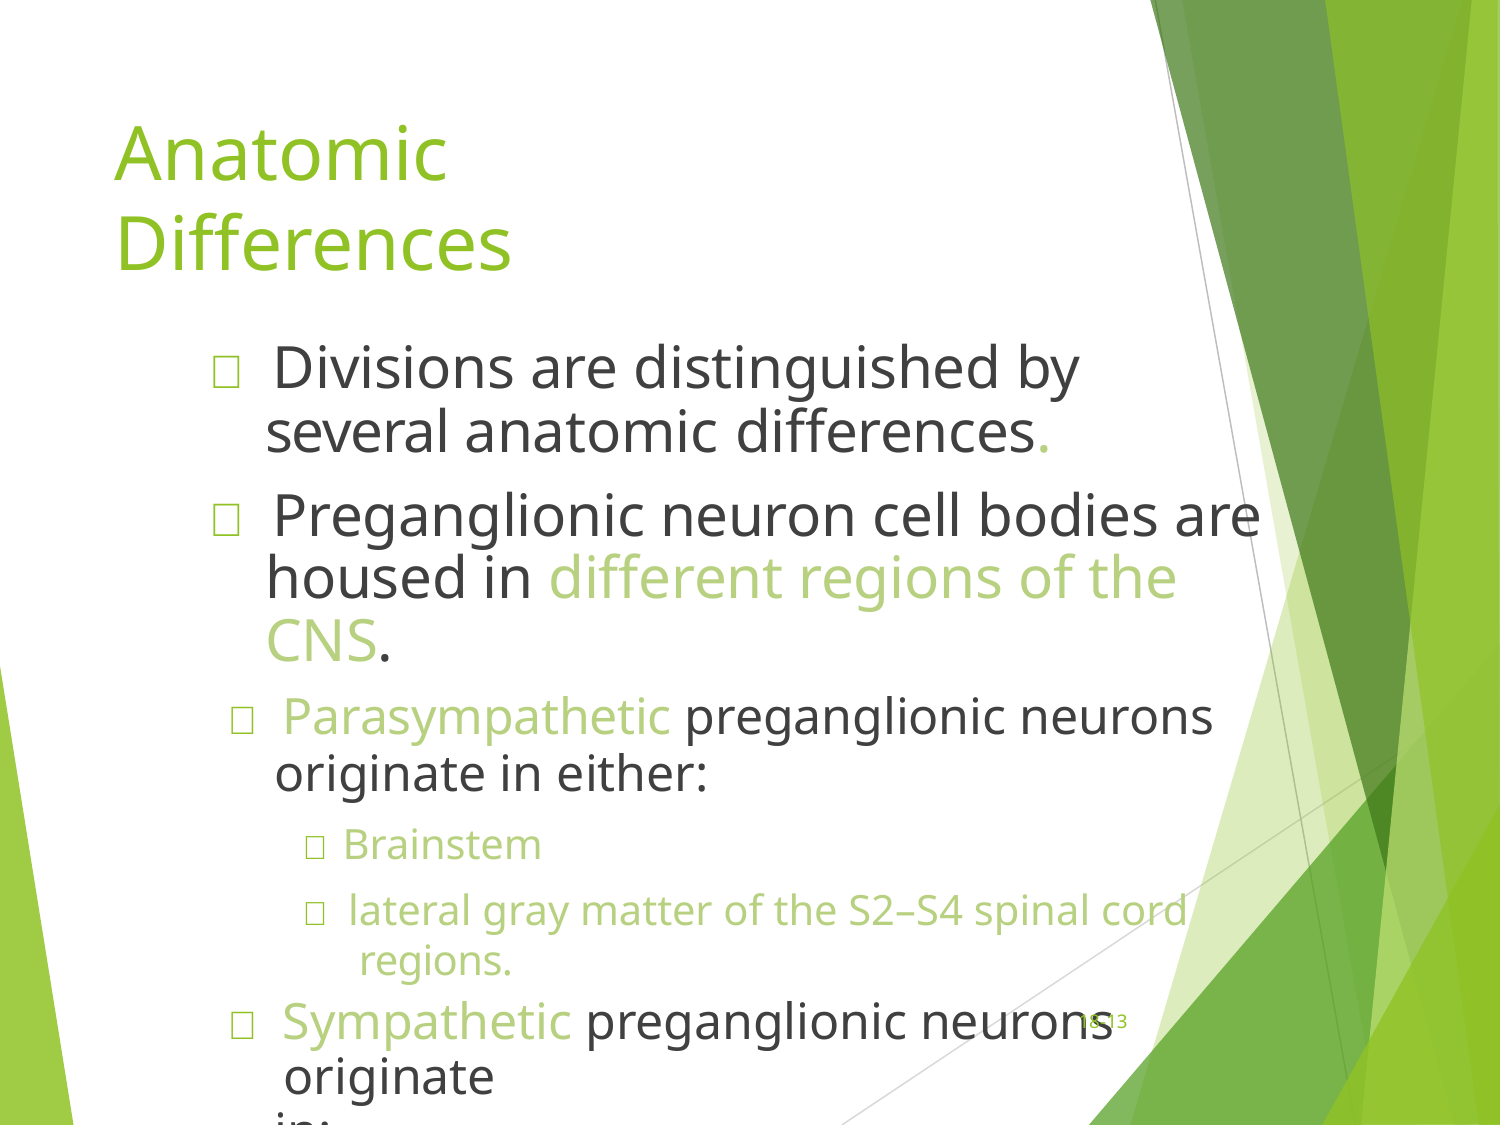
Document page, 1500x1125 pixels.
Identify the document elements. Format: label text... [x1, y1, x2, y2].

title Anatomic Differences [112, 103, 839, 294]
text_box 18-13 [1076, 1007, 1129, 1033]
text_box  Divisions are distinguished by several anatomic differences.  Preganglionic neuron cell bodies are housed in different regions of the CNS.  Parasympathetic preganglionic neurons originate in either:  Brainstem  lateral gray matter of the S2–S4 spinal cord regions.  Sympathetic preganglionic neurons originate in:  lateral horns of the T1–L2 spinal cord regions [206, 327, 1370, 1125]
